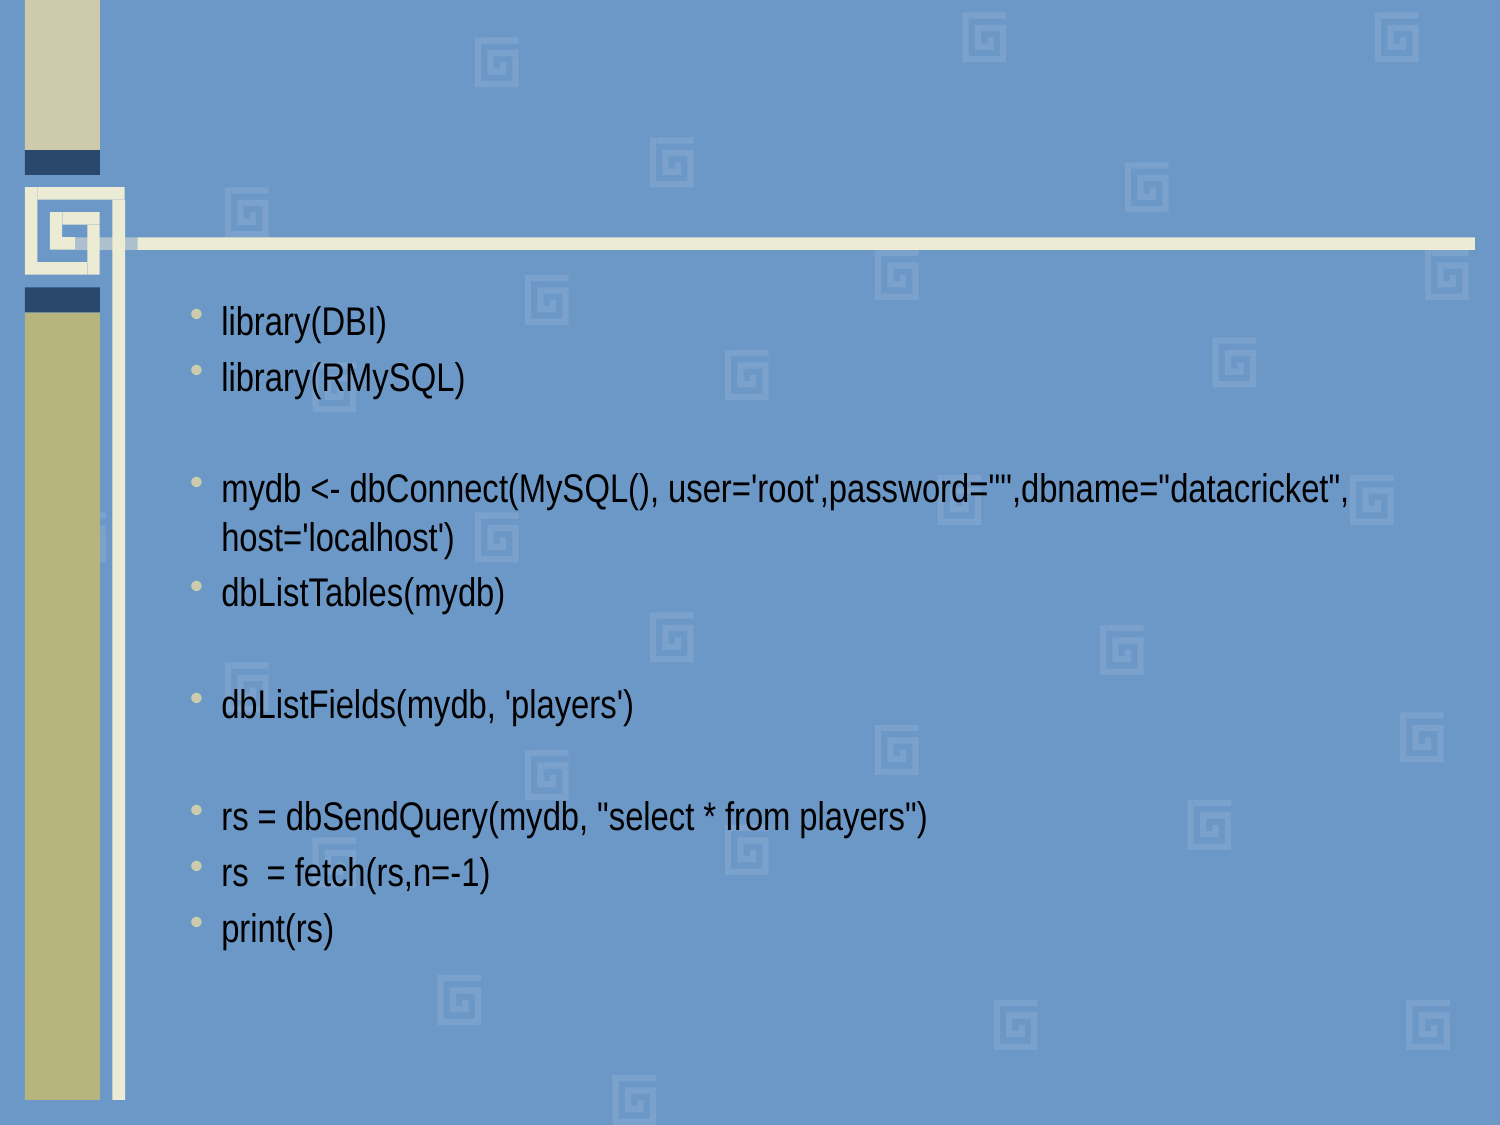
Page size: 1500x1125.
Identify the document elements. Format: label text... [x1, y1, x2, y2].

list library(DBI) library(RMySQL) mydb <- dbConnect(MySQL(), user='root',password="",dbname="datacricket", host='localhost') dbListTables(mydb) dbListFields(mydb, 'players') rs = dbSendQuery(mydb, "select * from players") rs = fetch(rs,n=-1) print(rs) [174, 287, 1450, 963]
